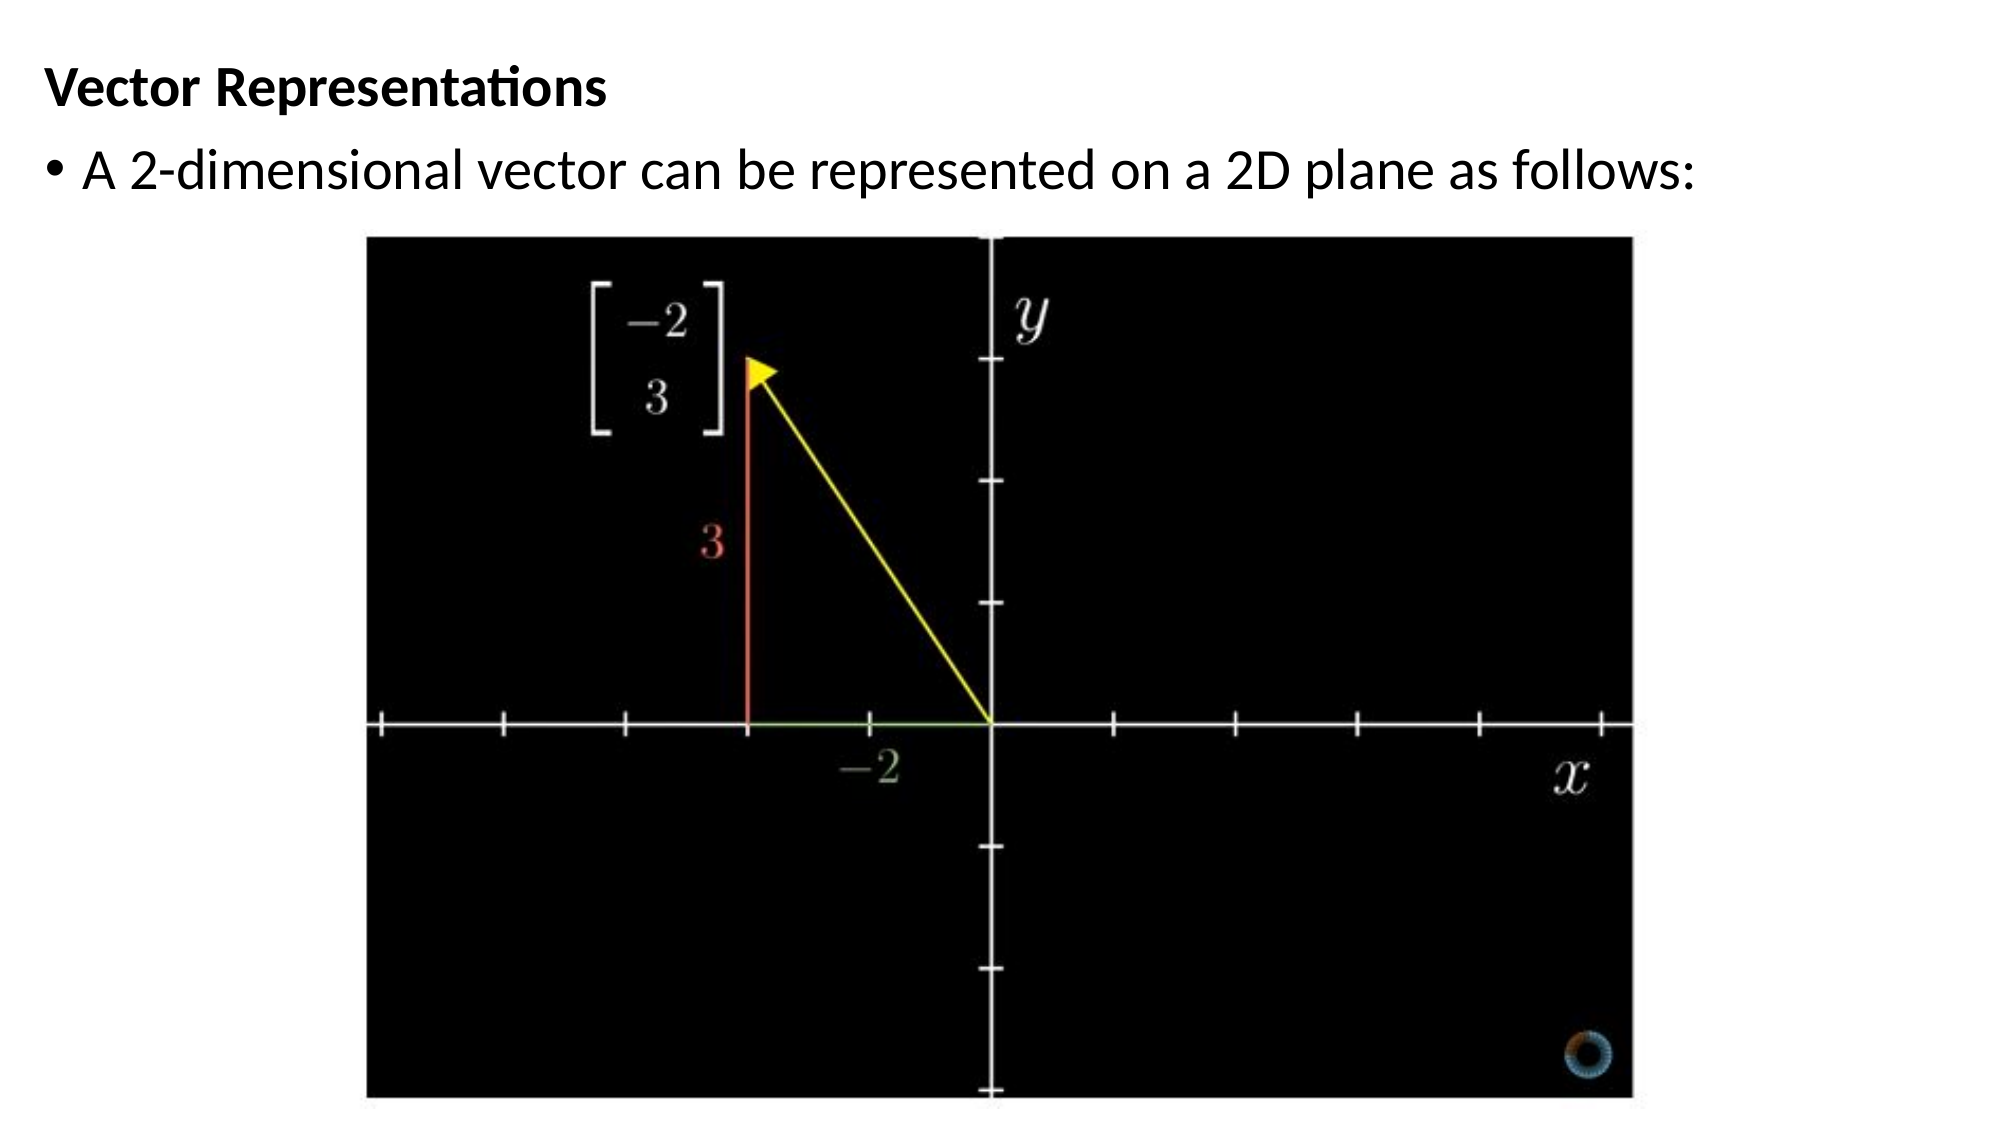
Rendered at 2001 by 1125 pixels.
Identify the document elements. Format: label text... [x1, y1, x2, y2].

list Vector Representations A 2-dimensional vector can be represented on a 2D plane as follows: [29, 48, 1755, 762]
picture [344, 229, 1656, 1110]
